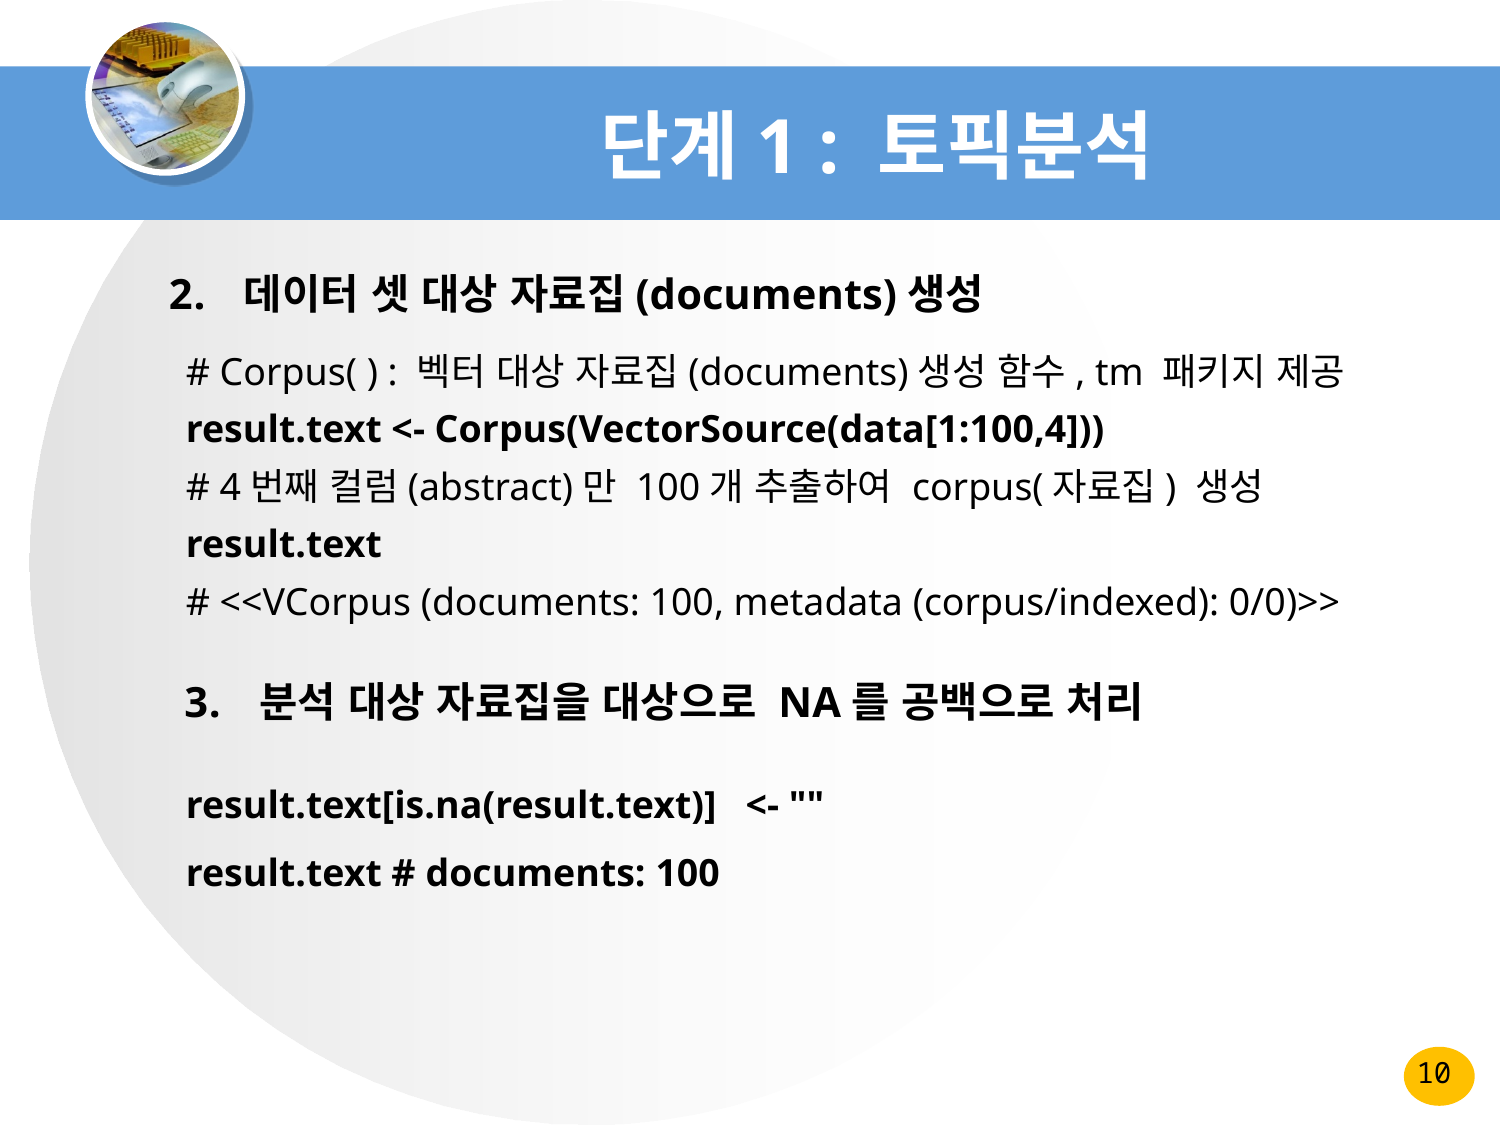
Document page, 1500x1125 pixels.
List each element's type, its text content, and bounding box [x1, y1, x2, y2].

text_box result.text[is.na(result.text)] <- "" result.text # documents: 100 [171, 751, 1235, 902]
title 단계1 : 토픽분석 [253, 87, 1500, 200]
text_box 분석 대상 자료집을 대상으로 NA를 공백으로 처리 [169, 668, 1160, 734]
slide_number 10 [1368, 1046, 1500, 1090]
text_box [0, 0, 1500, 75]
text_box 데이터 셋 대상 자료집(documents)생성 [154, 260, 1012, 326]
text_box # Corpus( ) : 벡터 대상 자료집(documents)생성 함수, tm 패키지 제공 result.text <- Corpus(VectorSource(data[1:100,4])) # 4번째 컬럼(abstract)만 100개 추출하여 corpus(자료집) 생성 result.text # <<VCorpus (documents: 100, metadata (corpus/indexed): 0/0)>> [171, 340, 1424, 631]
picture [92, 75, 238, 169]
